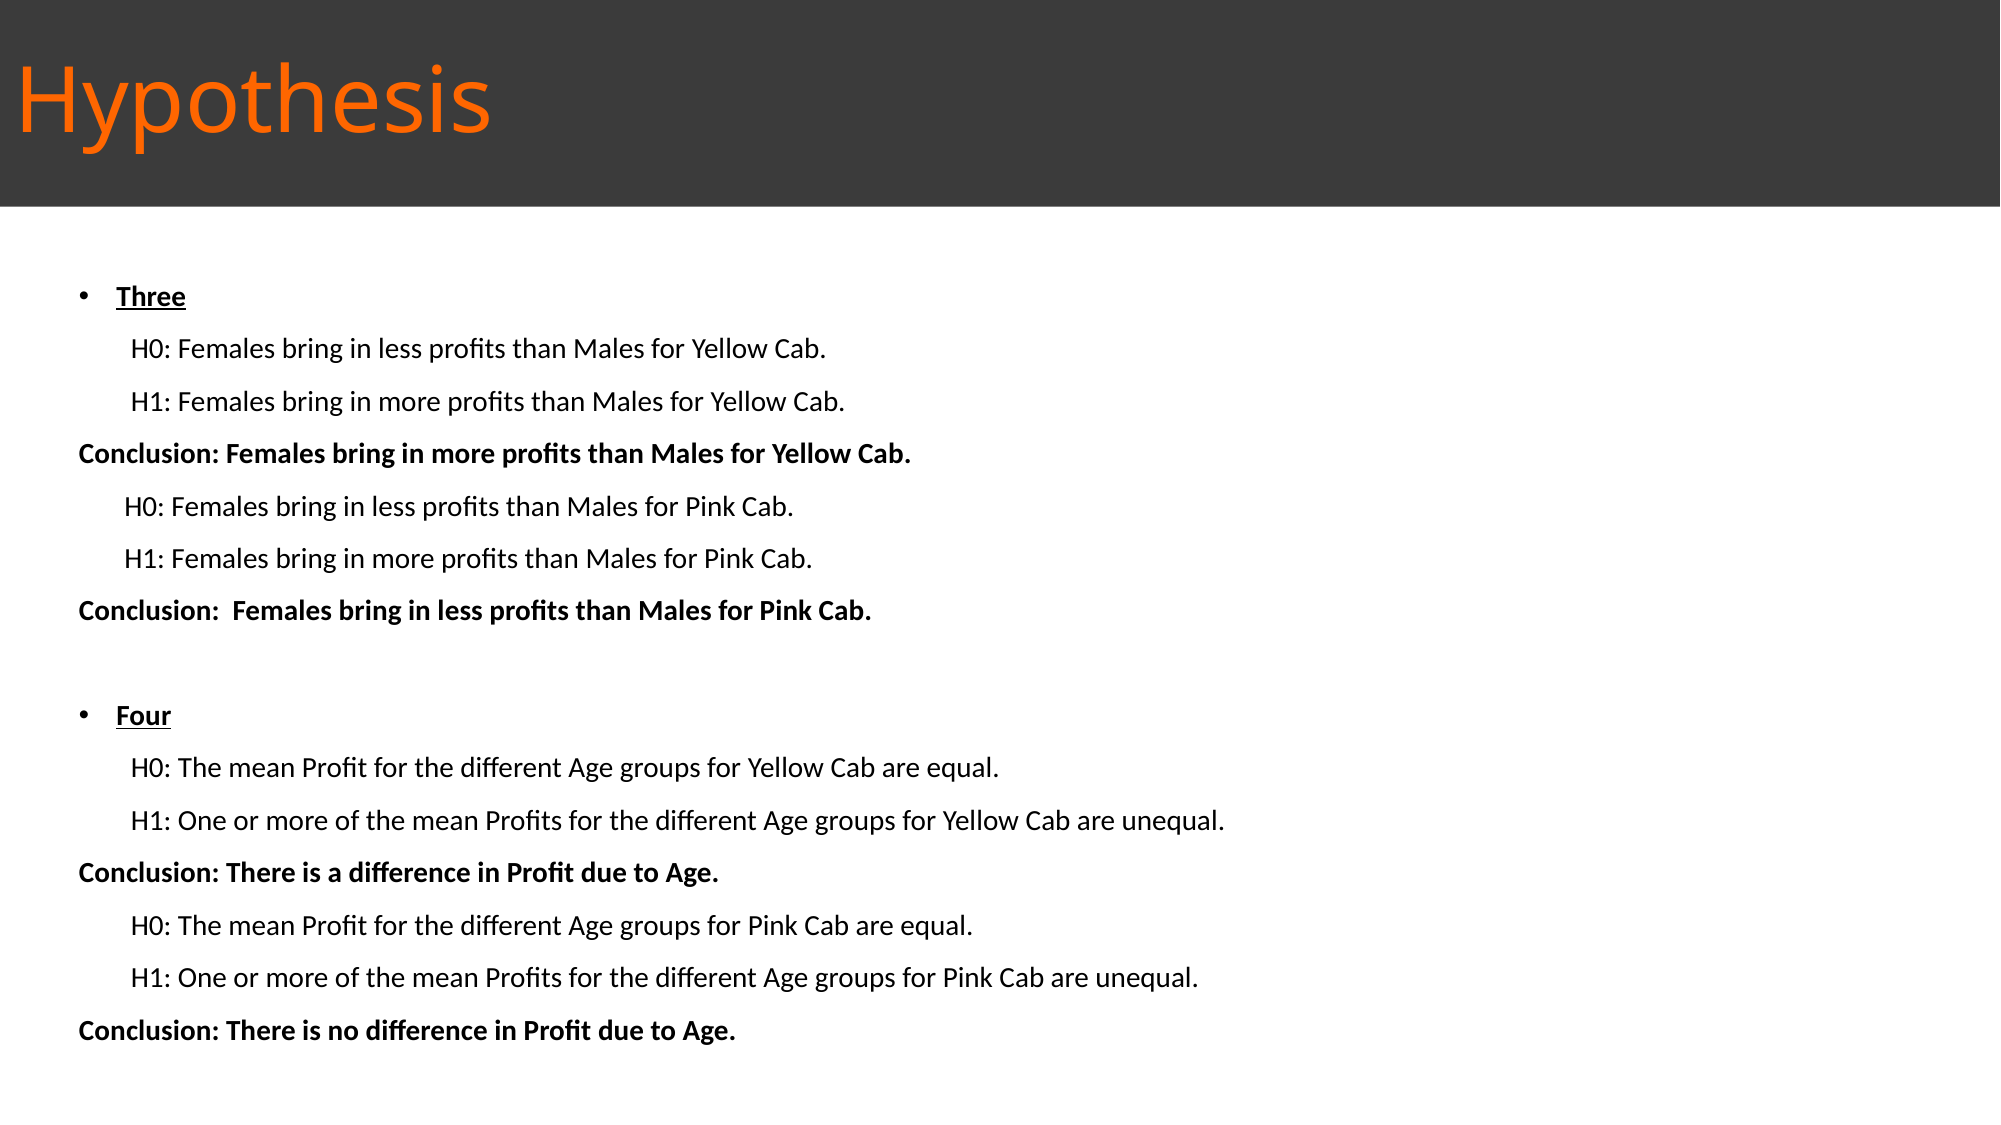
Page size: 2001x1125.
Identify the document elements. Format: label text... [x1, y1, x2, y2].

title Hypothesis [0, 0, 2000, 207]
list Three H0: Females bring in less profits than Males for Yellow Cab. H1: Females bring in more profits than Males for Yellow Cab. Conclusion: Females bring in more profits than Males for Yellow Cab. H0: Females bring in less profits than Males for Pink Cab. H1: Females bring in more profits than Males for Pink Cab. Conclusion: Females bring in less profits than Males for Pink Cab. Four H0: The mean Profit for the different Age groups for Yellow Cab are equal. H1: One or more of the mean Profits for the different Age groups for Yellow Cab are unequal. Conclusion: There is a difference in Profit due to Age. H0: The mean Profit for the different Age groups for Pink Cab are equal. H1: One or more of the mean Profits for the different Age groups for Pink Cab are unequal. Conclusion: There is no difference in Profit due to Age. [63, 217, 1789, 1113]
